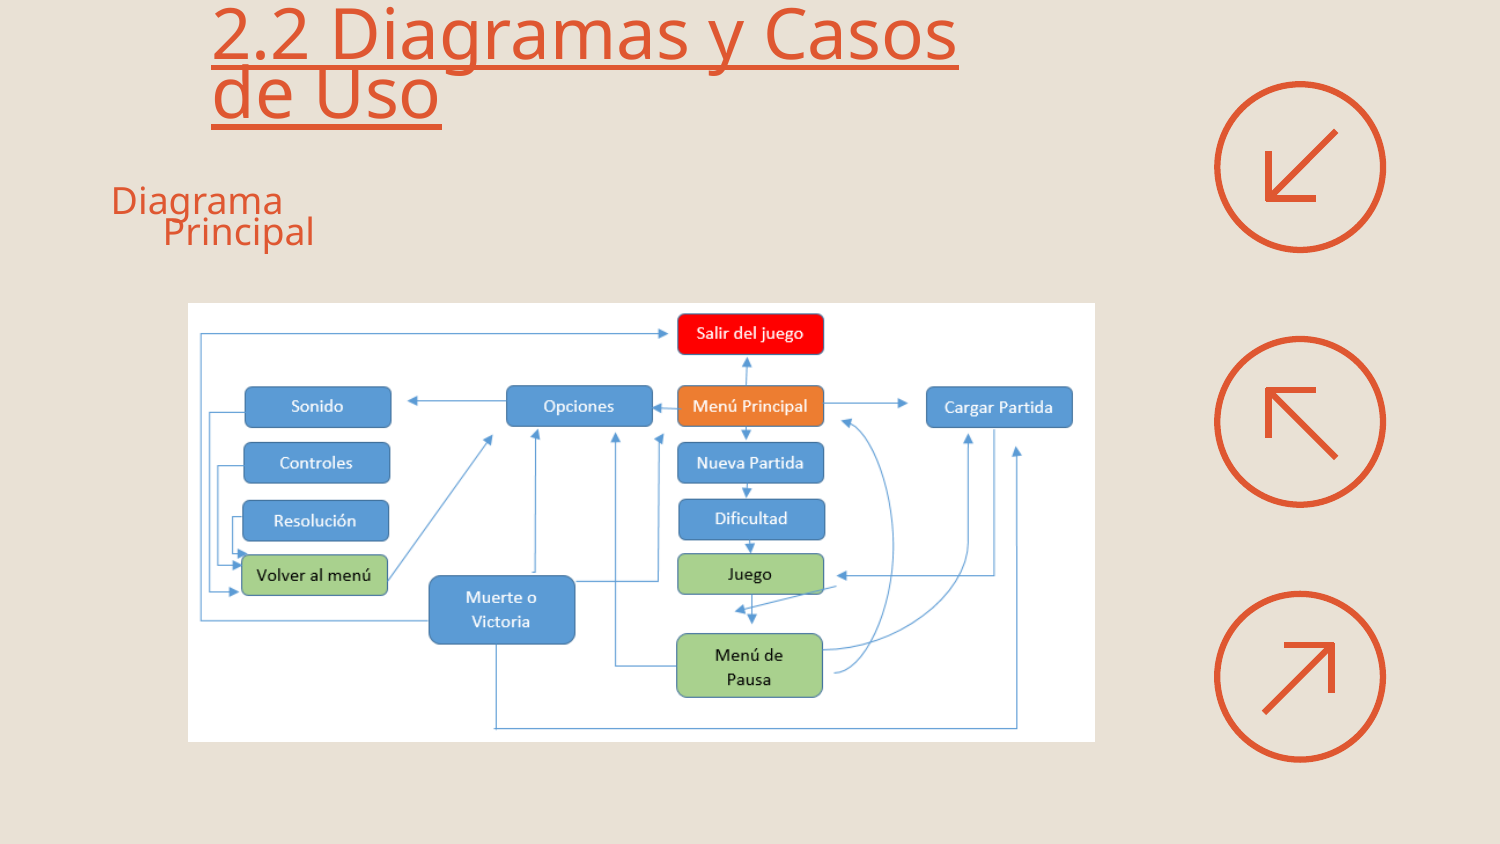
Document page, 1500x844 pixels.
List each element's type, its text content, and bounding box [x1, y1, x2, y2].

picture [188, 303, 1095, 742]
subtitle 2.2 Diagramas y Casos de Uso [211, 0, 1019, 131]
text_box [1243, 130, 1337, 224]
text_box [1263, 619, 1357, 714]
text_box [1217, 338, 1384, 505]
text_box [1217, 84, 1384, 250]
text_box [1217, 593, 1383, 760]
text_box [1243, 365, 1337, 459]
subtitle Diagrama Principal [87, 182, 368, 252]
